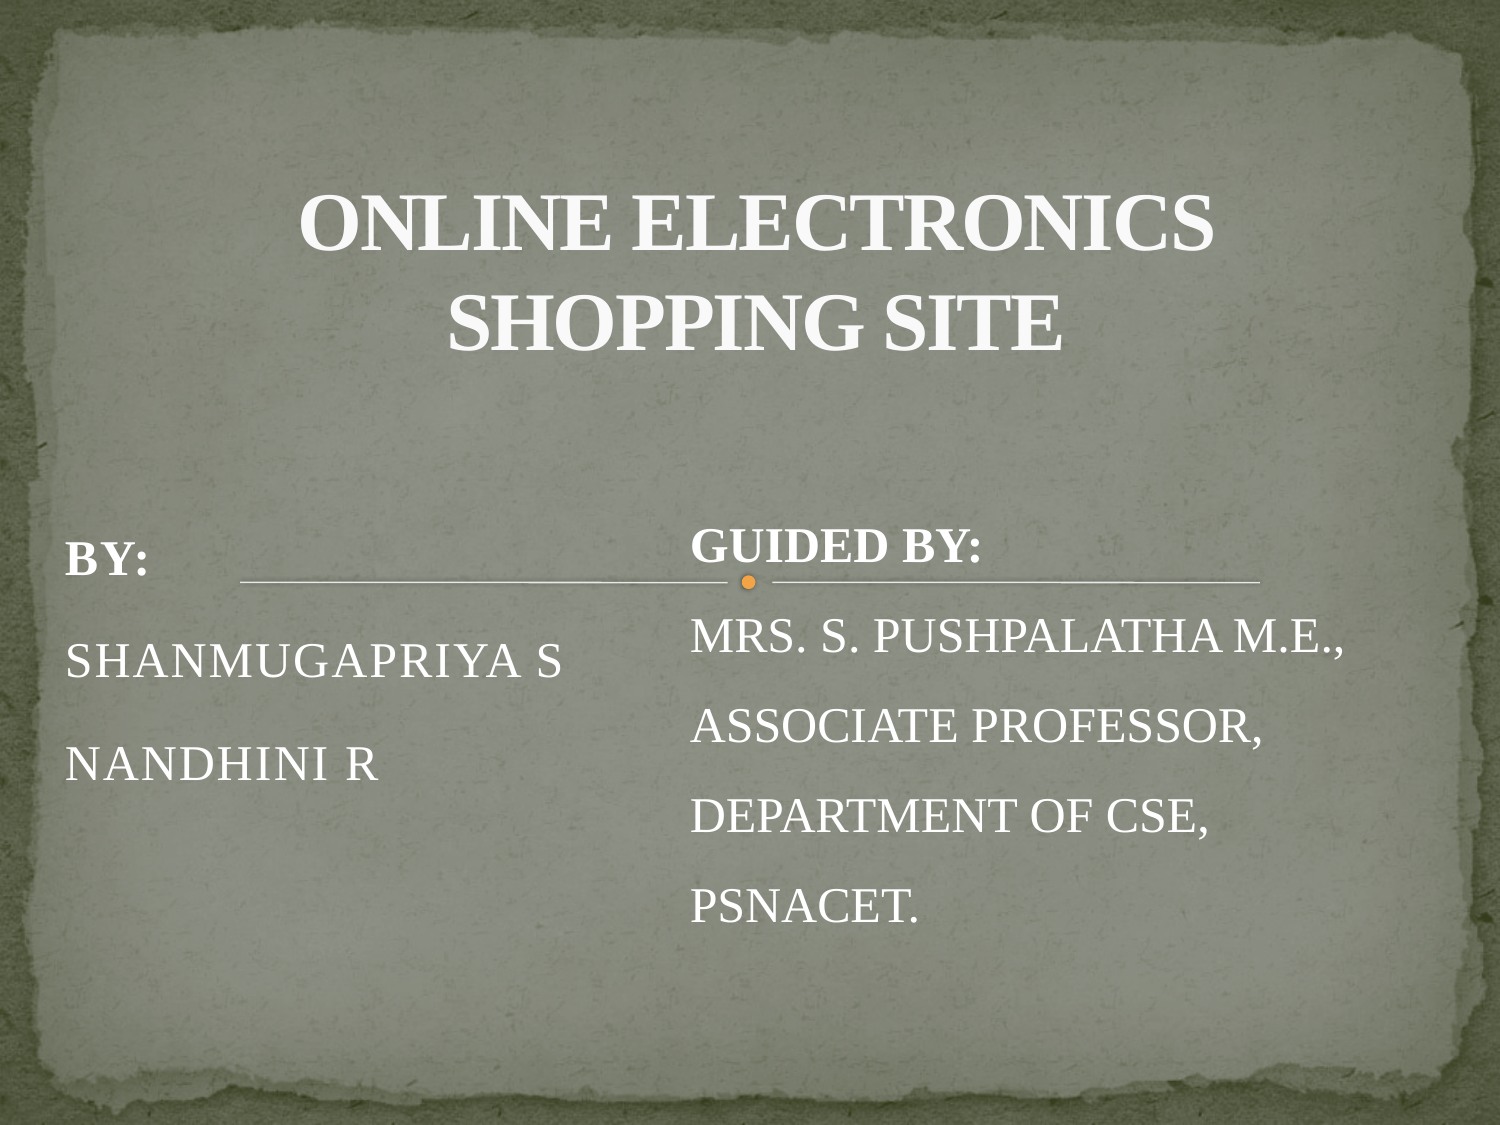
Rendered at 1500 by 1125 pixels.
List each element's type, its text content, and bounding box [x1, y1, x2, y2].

text_box GUIDED BY: MRS. S. PUSHPALATHA M.E., ASSOCIATE PROFESSOR, DEPARTMENT OF CSE, PSNACET. [674, 474, 1413, 940]
title ONLINE ELECTRONICS SHOPPING SITE [137, 74, 1375, 375]
subtitle BY: SHANMUGAPRIYA S NANDHINI R [50, 487, 650, 1000]
